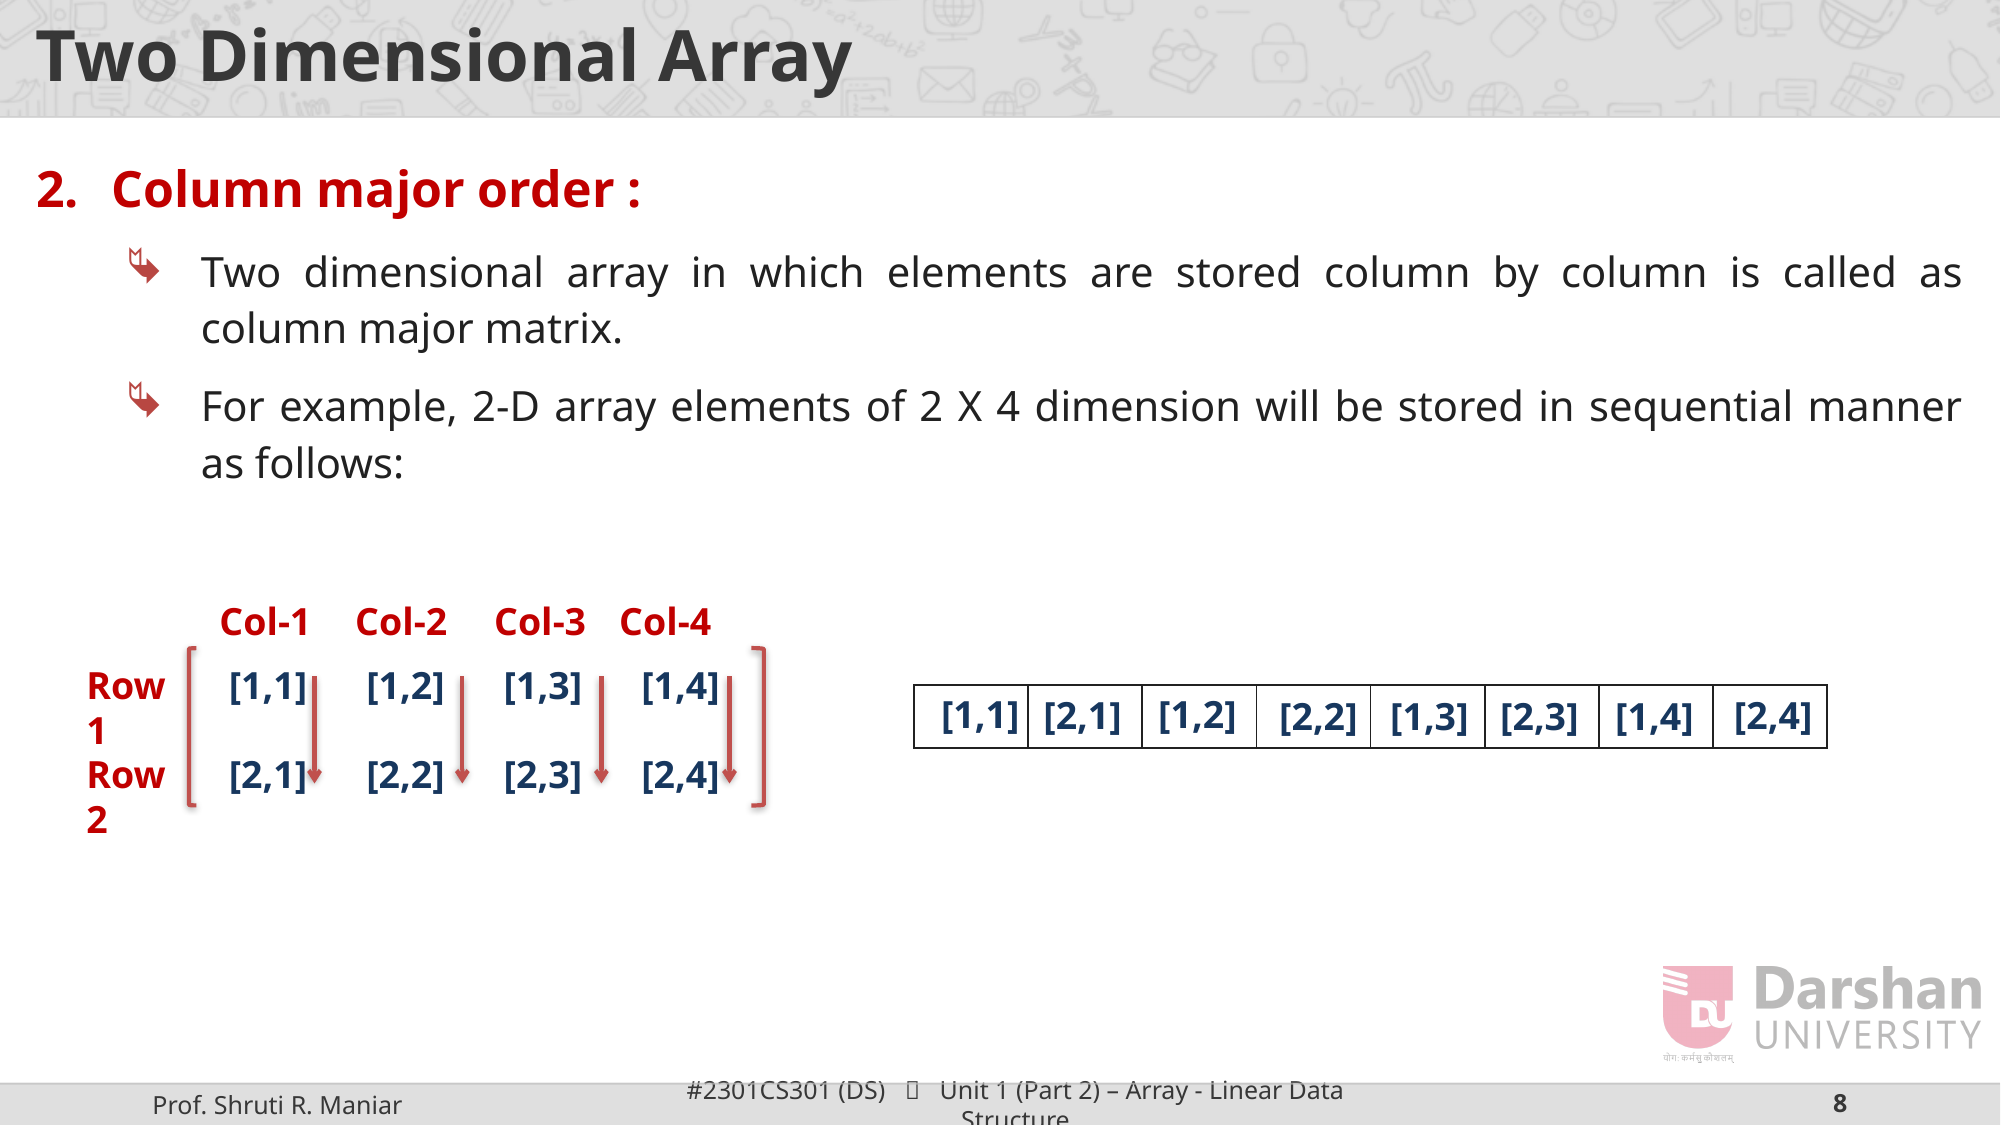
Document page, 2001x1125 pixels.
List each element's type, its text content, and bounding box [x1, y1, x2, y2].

table_header [1714, 686, 1826, 747]
text_box [1,4] [1600, 685, 1713, 745]
list Column major order : Two dimensional array in which elements are stored column by column is called as column major matrix. For example, 2-D array elements of 2 X 4 dimension will be stored in sequential manner as follows: [21, 141, 1979, 1059]
text_box [2,3] [1485, 686, 1598, 746]
table_header [1257, 686, 1370, 747]
text_box [1,1] [926, 683, 1039, 744]
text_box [71, 590, 764, 806]
text_box [2,4] [1719, 684, 1832, 745]
text_box [1,2] [1143, 683, 1256, 744]
text_box [2,2] [1264, 686, 1377, 746]
title Two Dimensional Array [0, 0, 2000, 117]
table_header [915, 686, 1027, 747]
text_box [1,3] [1375, 685, 1488, 745]
text_box [2,1] [1028, 684, 1142, 745]
